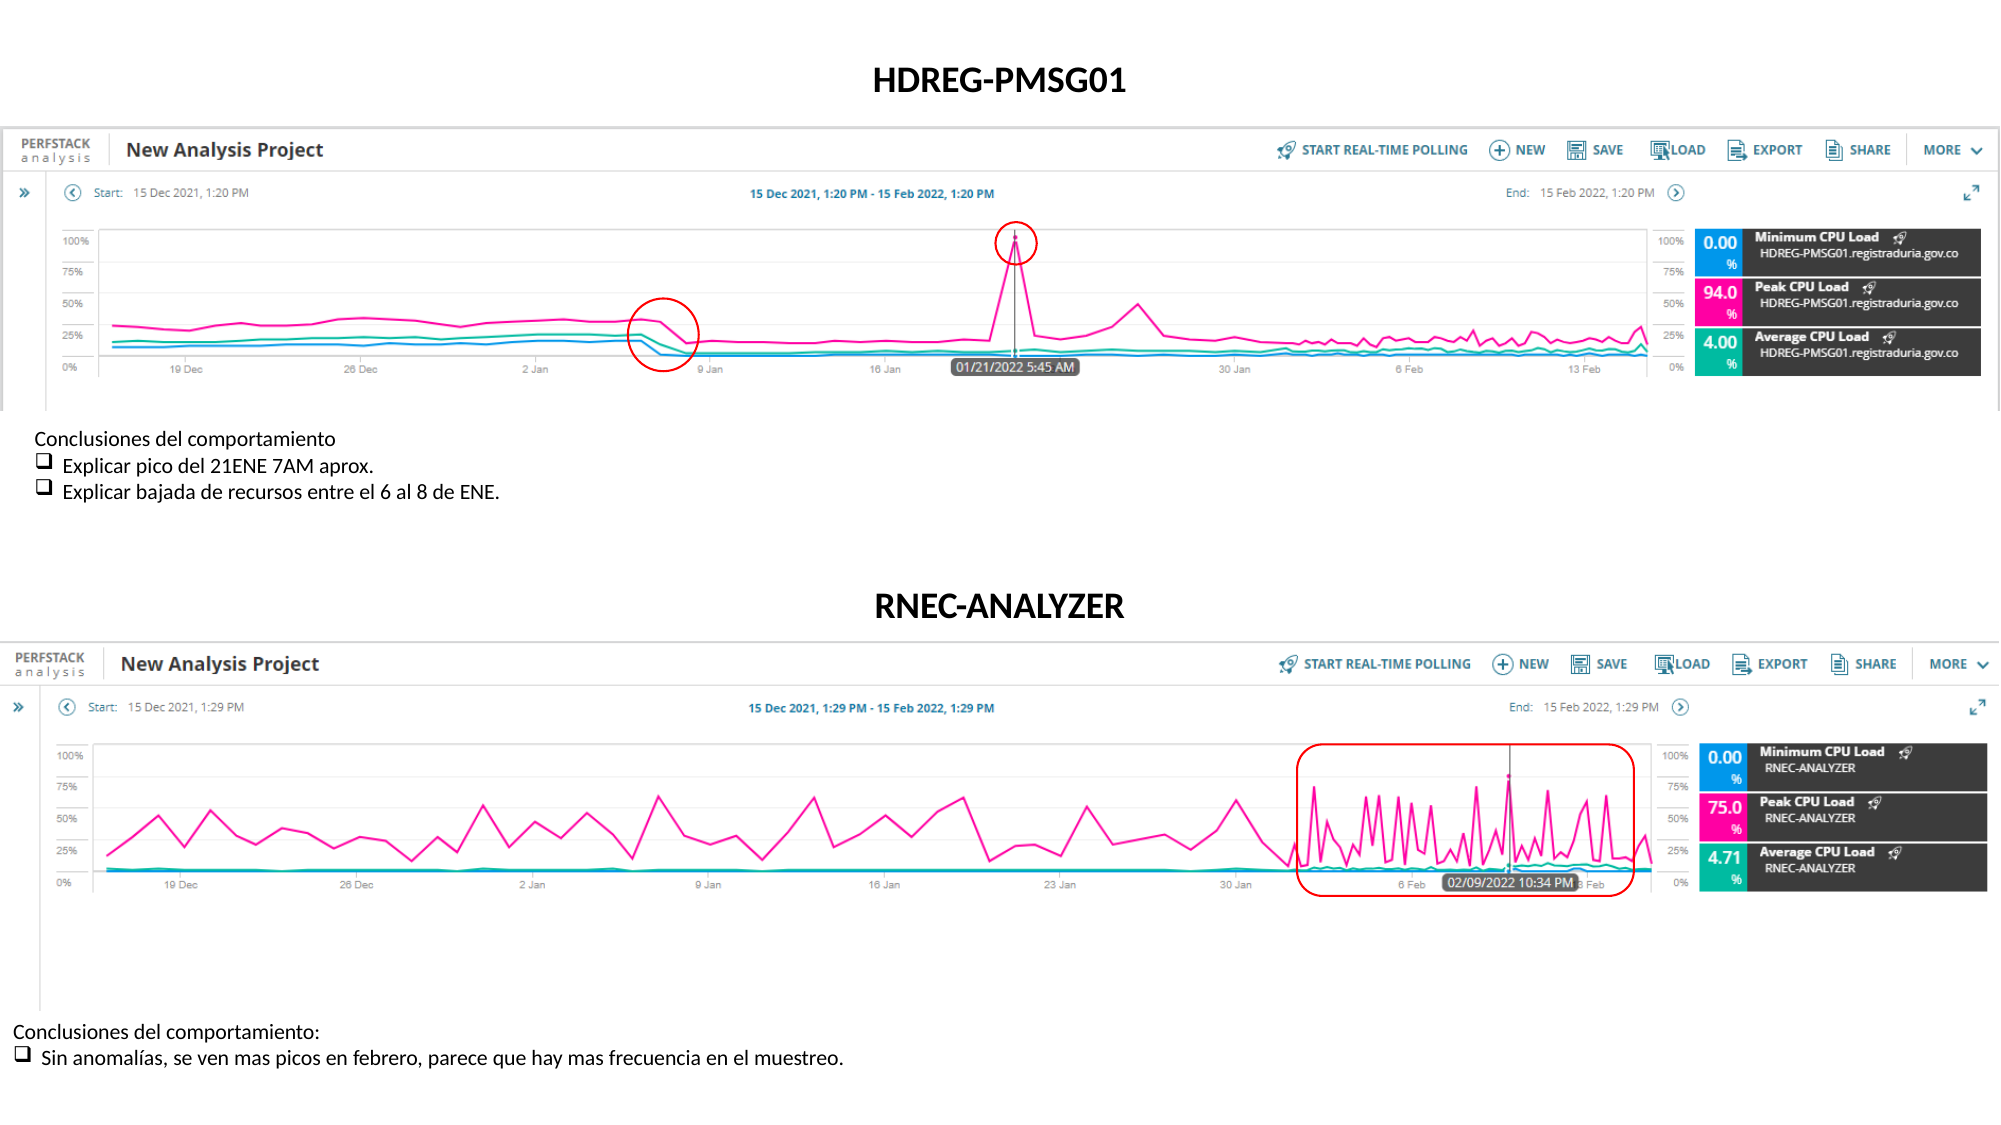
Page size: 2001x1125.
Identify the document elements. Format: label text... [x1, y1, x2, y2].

text_box HDREG-PMSG01 [659, 53, 1341, 110]
picture [0, 641, 1999, 1011]
picture [0, 126, 2000, 411]
text_box Conclusiones del comportamiento Explicar pico del 21ENE 7AM aprox. Explicar bajada de recursos entre el 6 al 8 de ENE. [19, 417, 1225, 582]
text_box Conclusiones del comportamiento: Sin anomalías, se ven mas picos en febrero, parece que hay mas frecuencia en el muestreo. [0, 1011, 1294, 1110]
text_box RNEC-ANALYZER [389, 573, 1611, 634]
